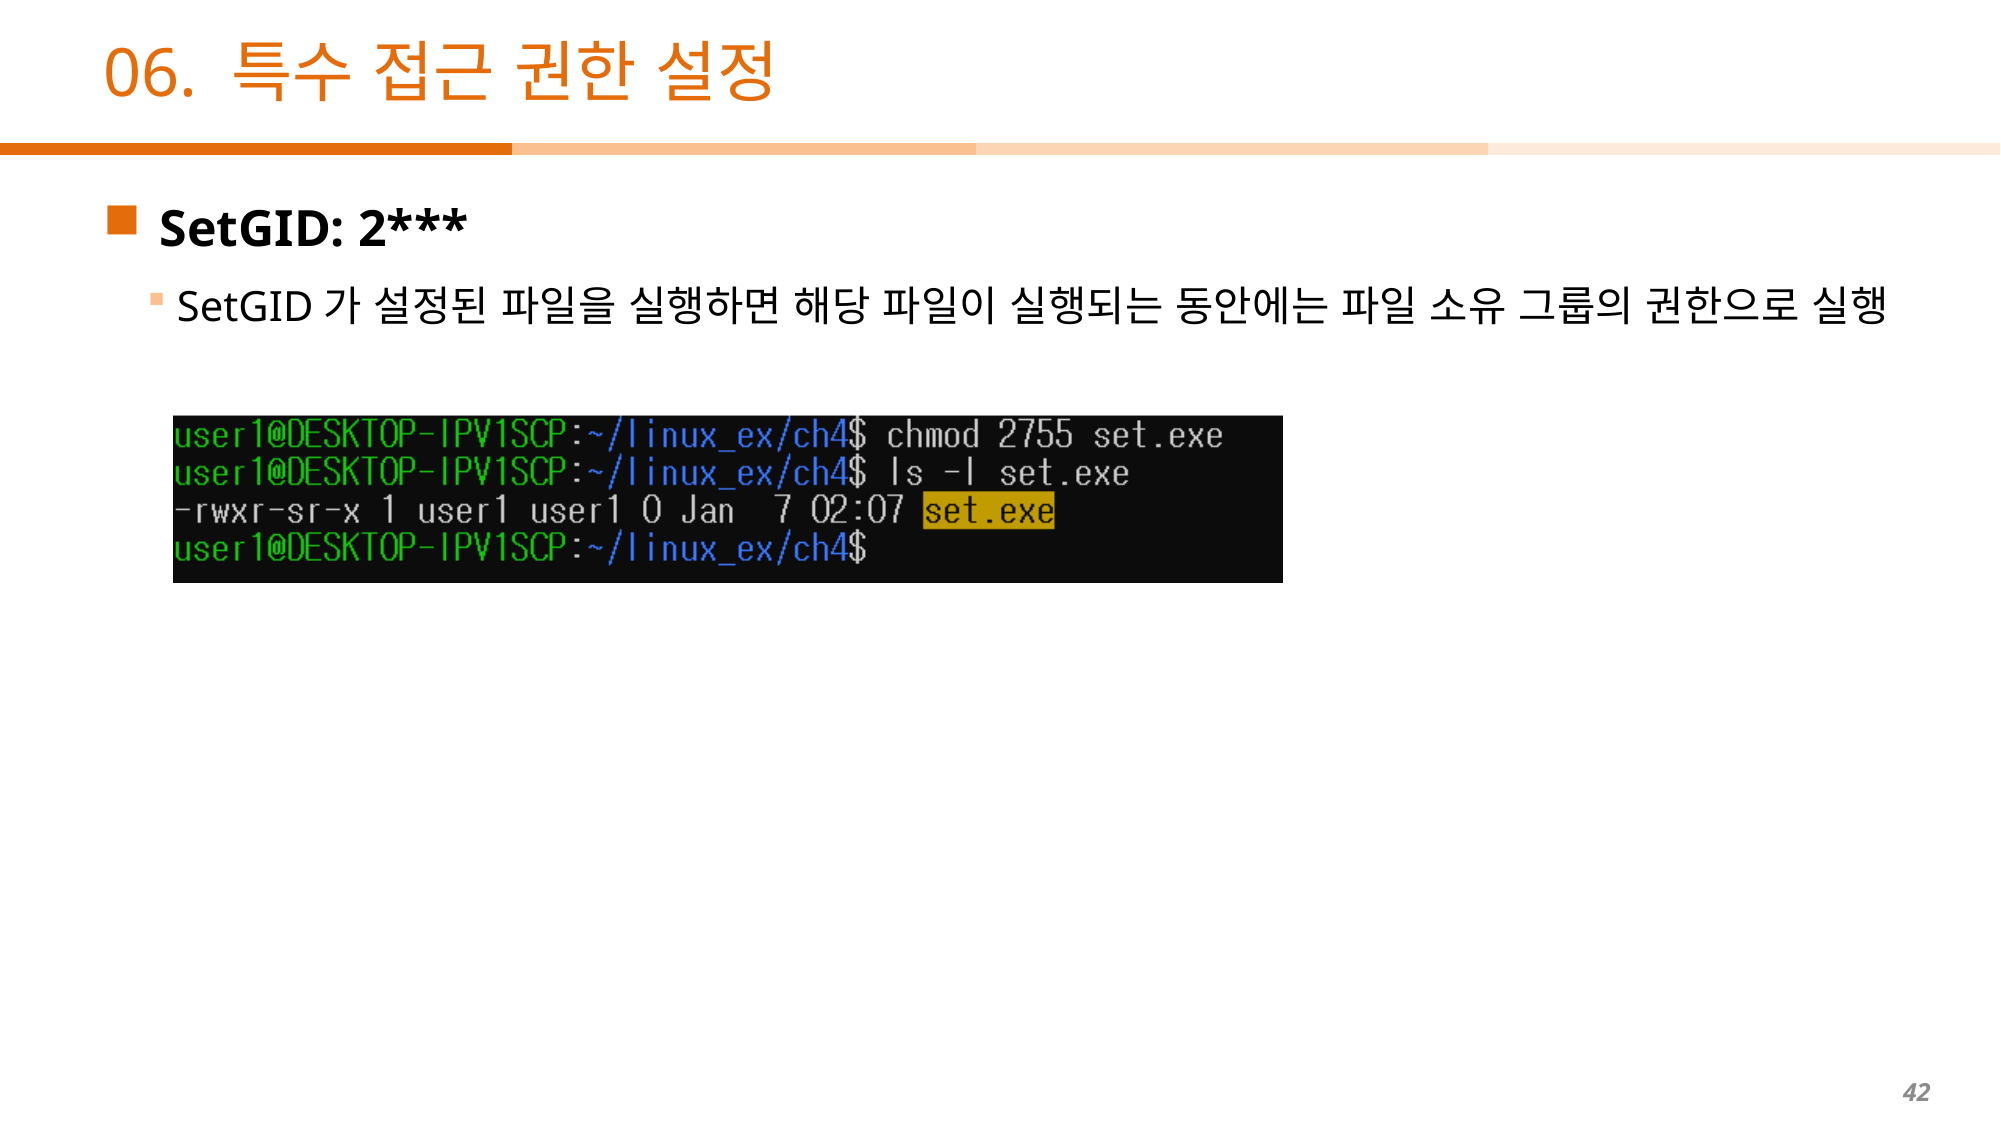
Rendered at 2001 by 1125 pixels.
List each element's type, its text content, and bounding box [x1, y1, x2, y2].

picture [172, 408, 1283, 583]
title 06. 특수 접근 권한 설정 [88, 18, 1920, 122]
list SetGID: 2*** SetGID가 설정된 파일을 실행하면 해당 파일이 실행되는 동안에는 파일 소유 그룹의 권한으로 실행 [88, 176, 1920, 1083]
